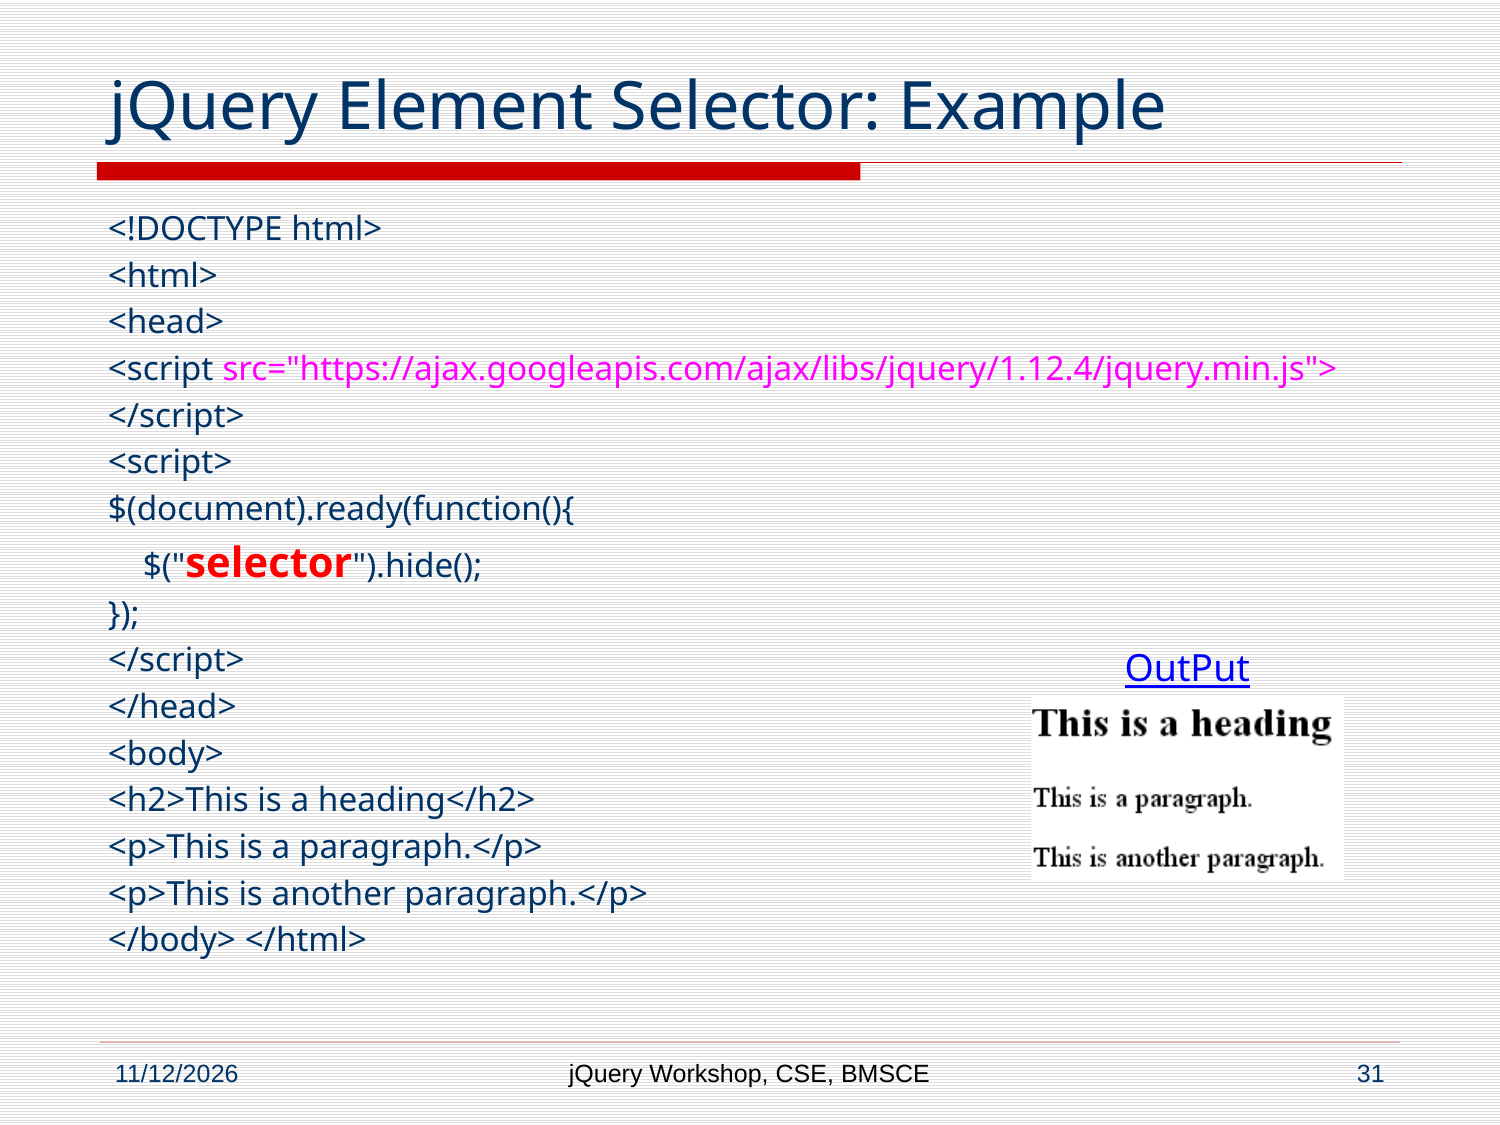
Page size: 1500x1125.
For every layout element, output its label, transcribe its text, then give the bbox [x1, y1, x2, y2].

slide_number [99, 1049, 426, 1103]
text_box OutPut [1109, 637, 1266, 696]
list <!DOCTYPE html> <html> <head> <script src="https://ajax.googleapis.com/ajax/libs/jquery/1.12.4/jquery.min.js"> </script> <script> $(document).ready(function(){ $("selector").hide(); }); </script> </head> <body> <h2>This is a heading</h2> <p>This is a paragraph.</p> <p>This is another paragraph.</p> </body> </html> [92, 200, 1406, 1025]
title jQuery Element Selector: Example [94, 24, 1407, 150]
footer jQuery Workshop, CSE, BMSCE [512, 1049, 988, 1103]
slide_number 31 [1074, 1049, 1401, 1103]
picture [1030, 697, 1344, 881]
